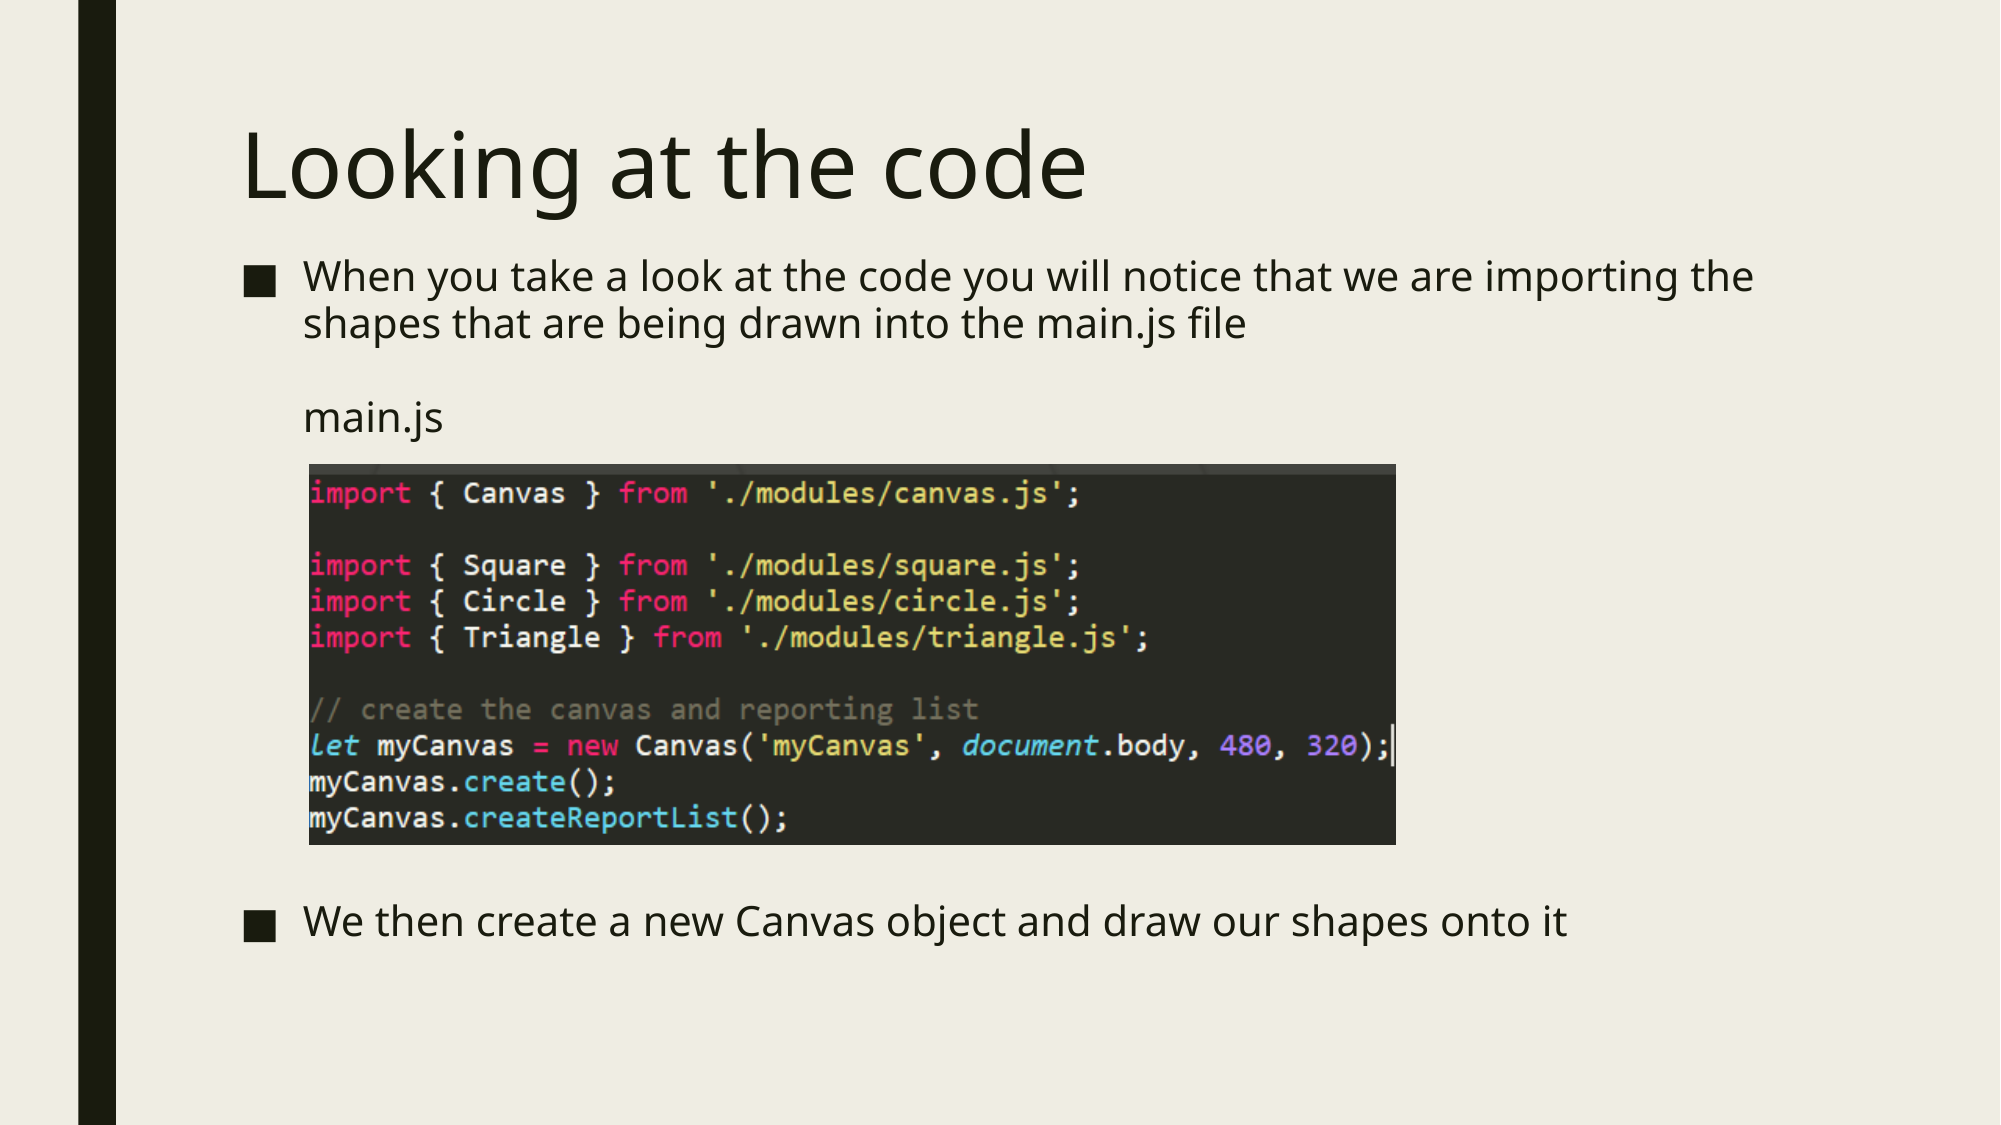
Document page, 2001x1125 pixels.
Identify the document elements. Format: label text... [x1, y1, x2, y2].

picture [309, 464, 1396, 845]
list When you take a look at the code you will notice that we are importing the shapes that are being drawn into the main.js file main.js We then create a new Canvas object and draw our shapes onto it [225, 246, 1800, 1065]
title Looking at the code [225, 112, 1800, 246]
